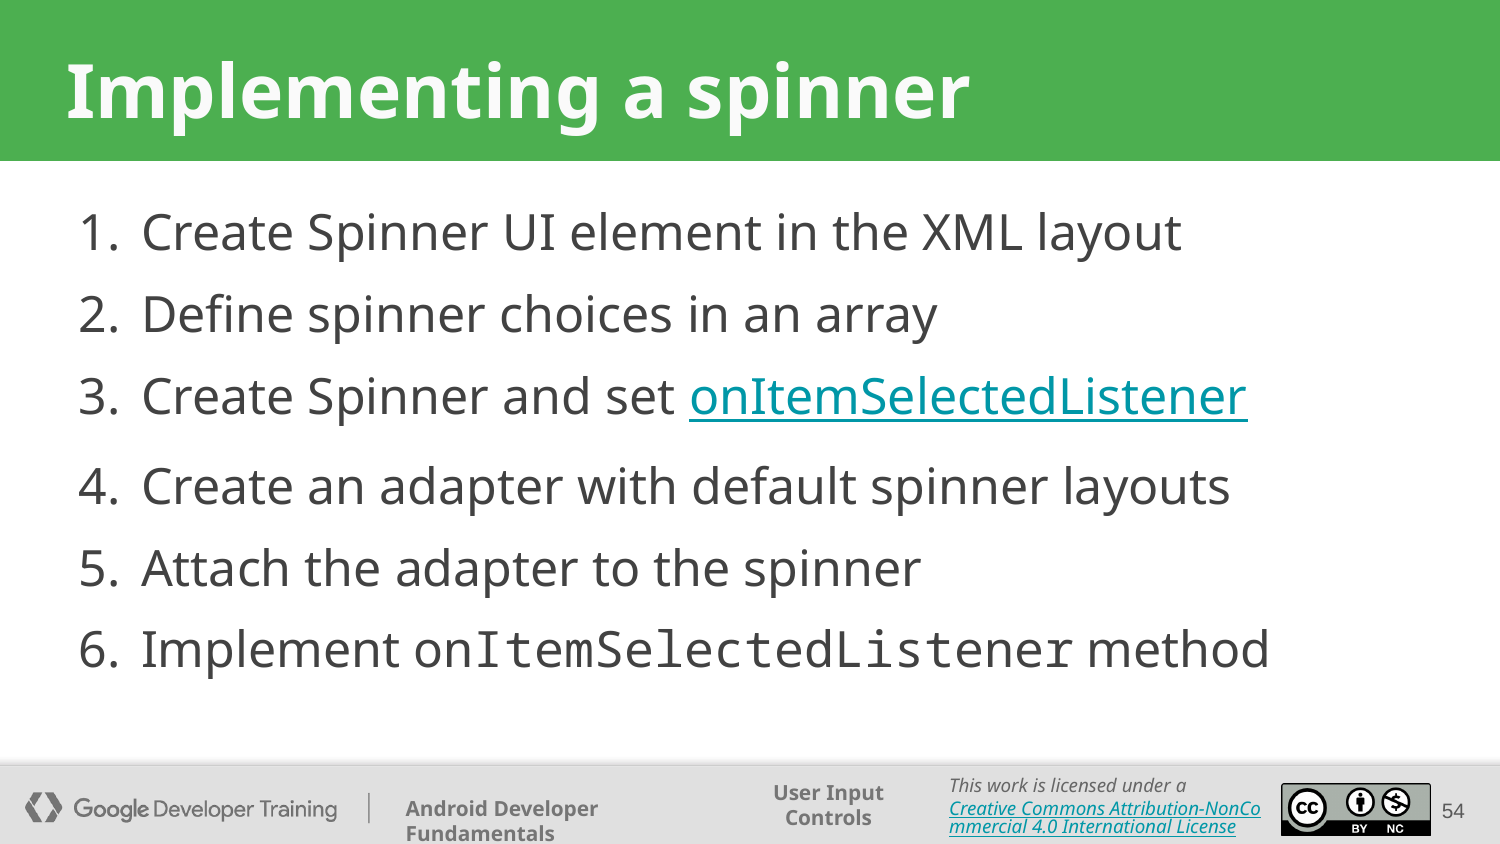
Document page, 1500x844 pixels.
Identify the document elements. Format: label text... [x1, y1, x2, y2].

slide_number 54 [1389, 777, 1480, 842]
list Create Spinner UI element in the XML layout Define spinner choices in an array Create Spinner and set onItemSelectedListener Create an adapter with default spinner layouts Attach the adapter to the spinner Implement onItemSelectedListener method [51, 176, 1491, 730]
title Implementing a spinner [51, 28, 1449, 122]
picture [0, 161, 1500, 844]
